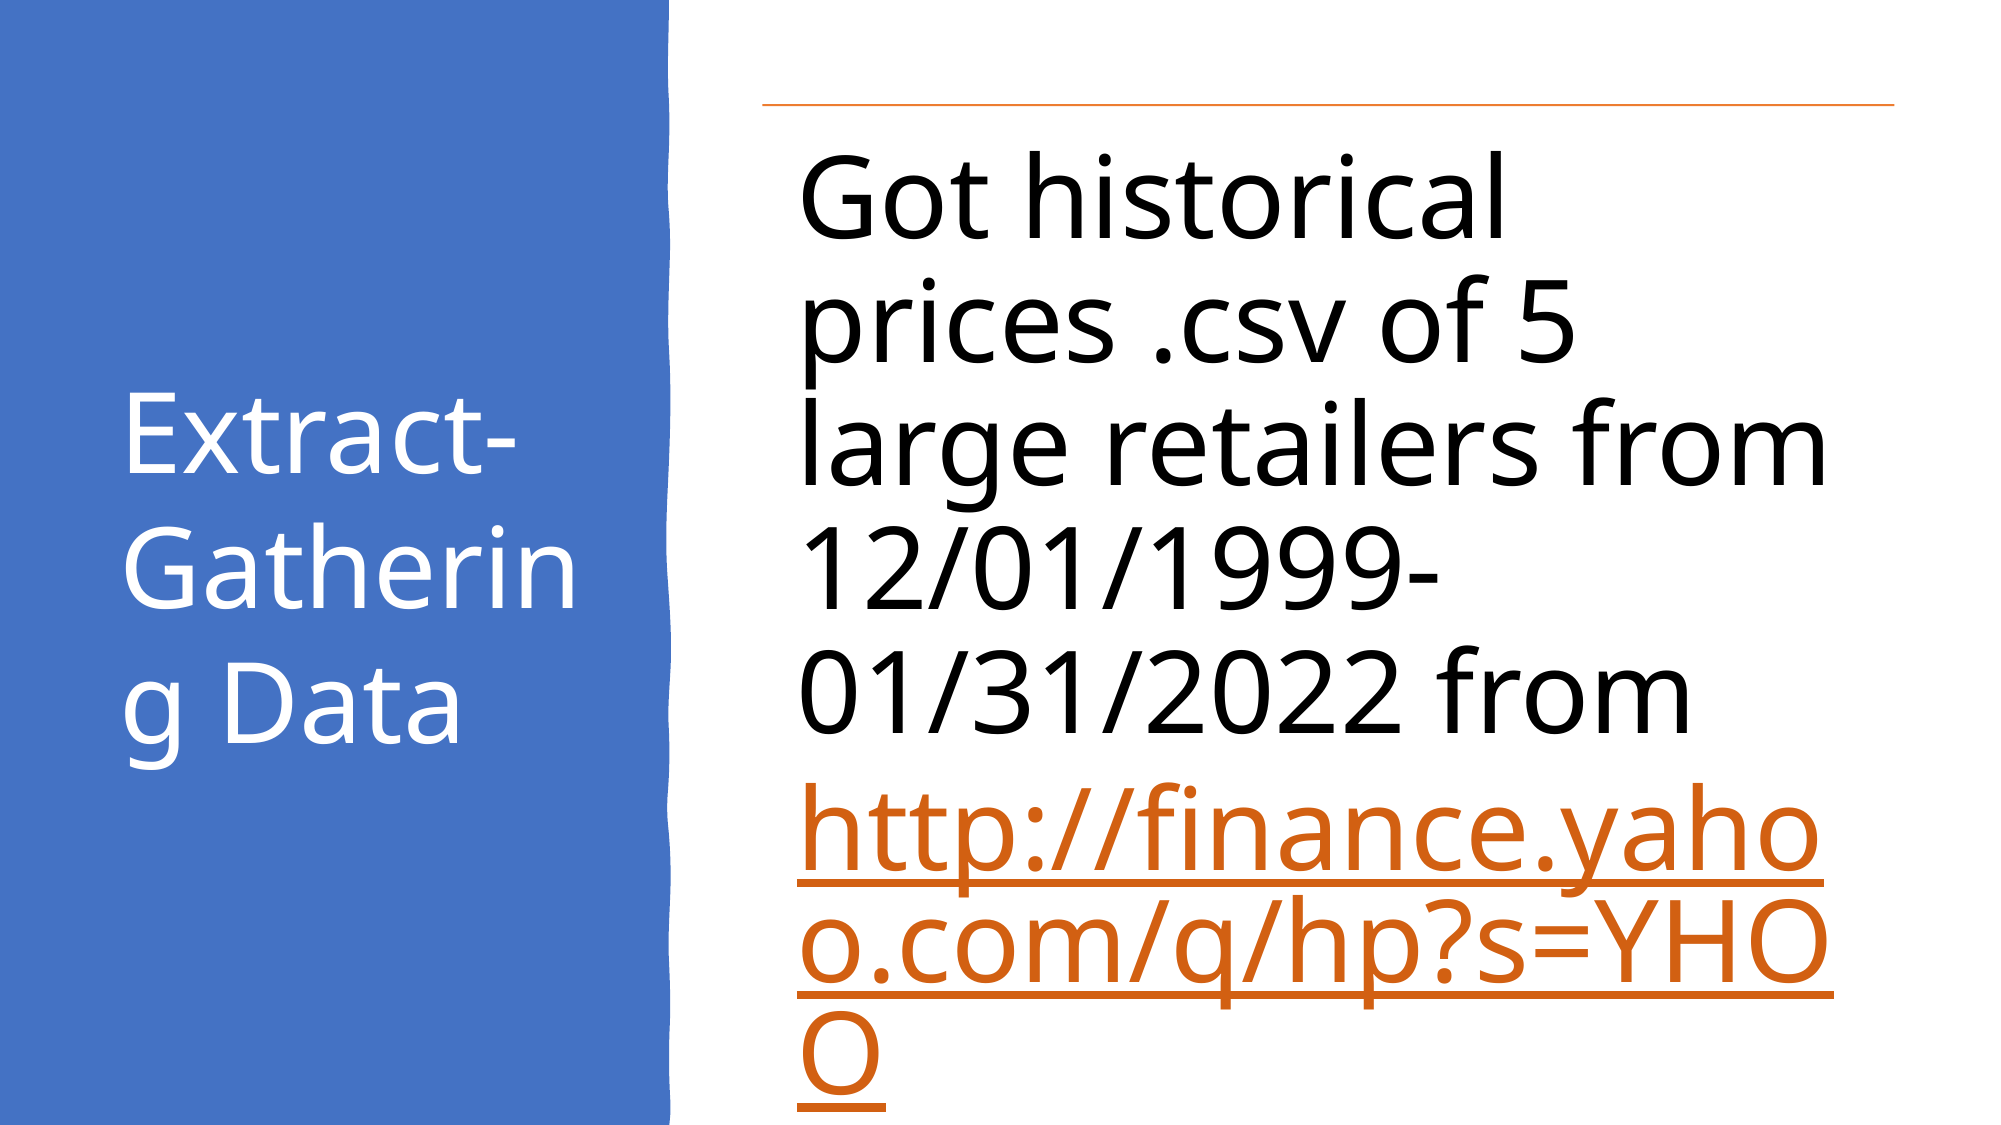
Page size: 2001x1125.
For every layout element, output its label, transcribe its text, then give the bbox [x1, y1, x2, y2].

text_box [668, 0, 2000, 1125]
title Extract-Gathering Data [104, 105, 614, 1021]
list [762, 105, 1895, 1014]
text_box [0, 0, 673, 1125]
